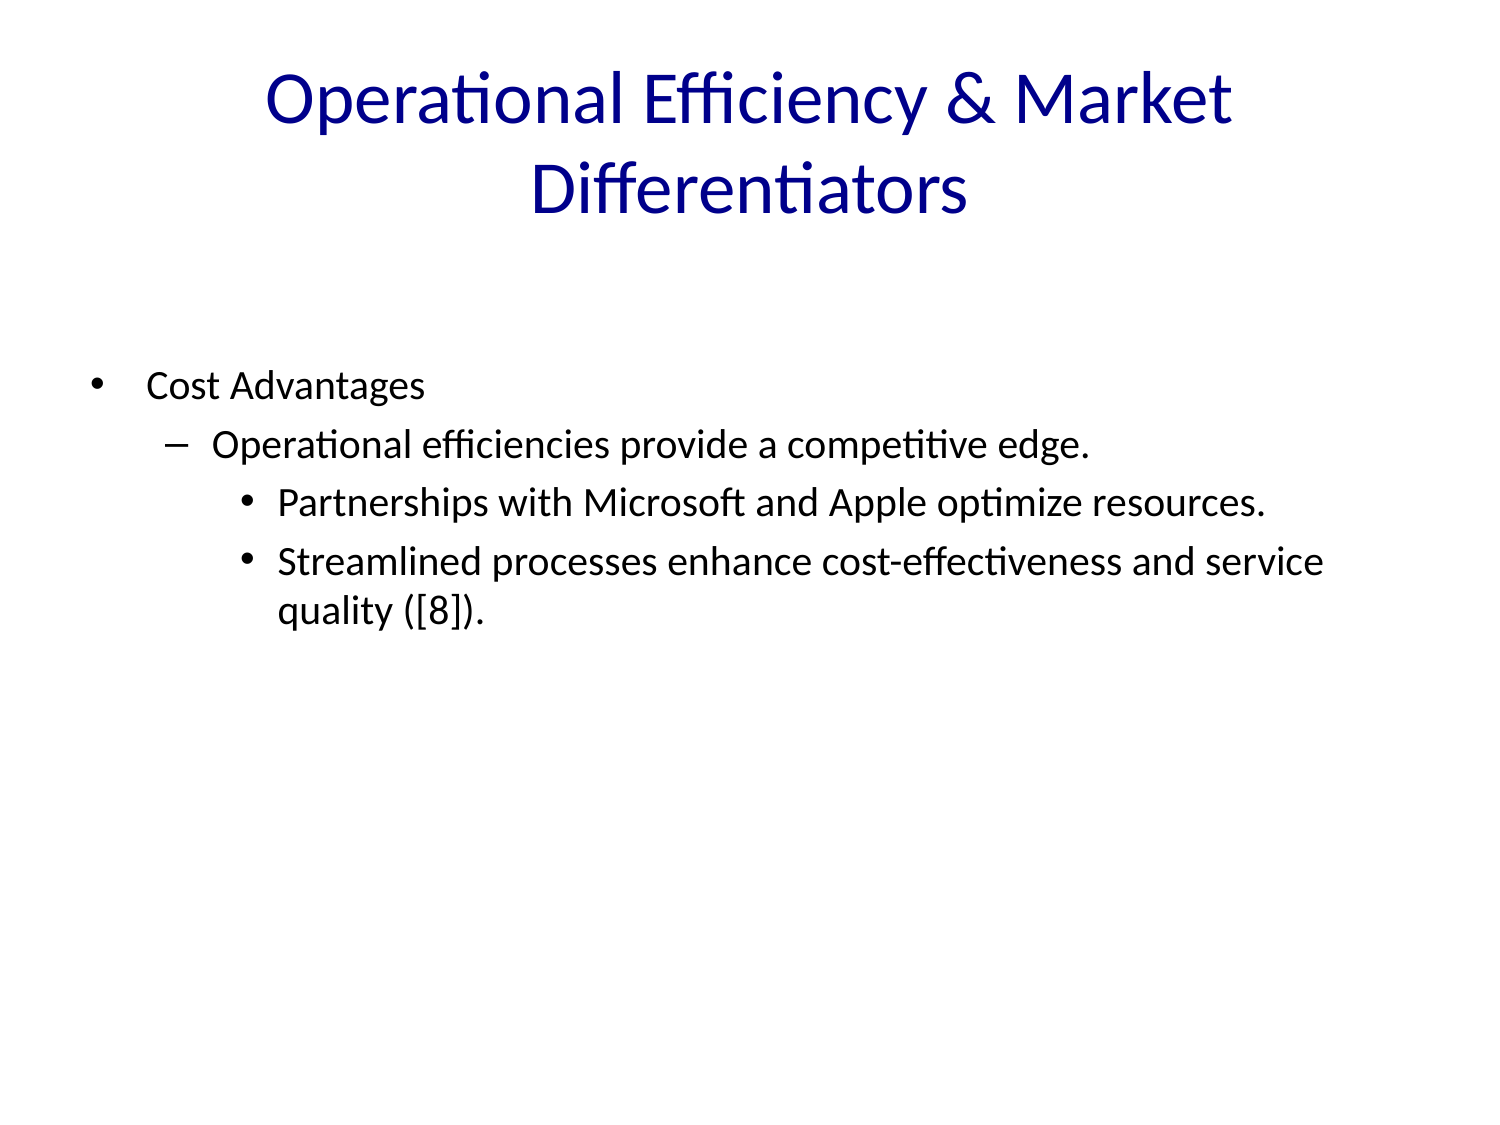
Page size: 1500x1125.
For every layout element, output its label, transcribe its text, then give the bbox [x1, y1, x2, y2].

title Operational Efficiency & Market Differentiators [75, 45, 1425, 233]
list Cost Advantages Operational efficiencies provide a competitive edge. Partnerships with Microsoft and Apple optimize resources. Streamlined processes enhance cost-effectiveness and service quality ([8]). [75, 262, 1425, 1005]
